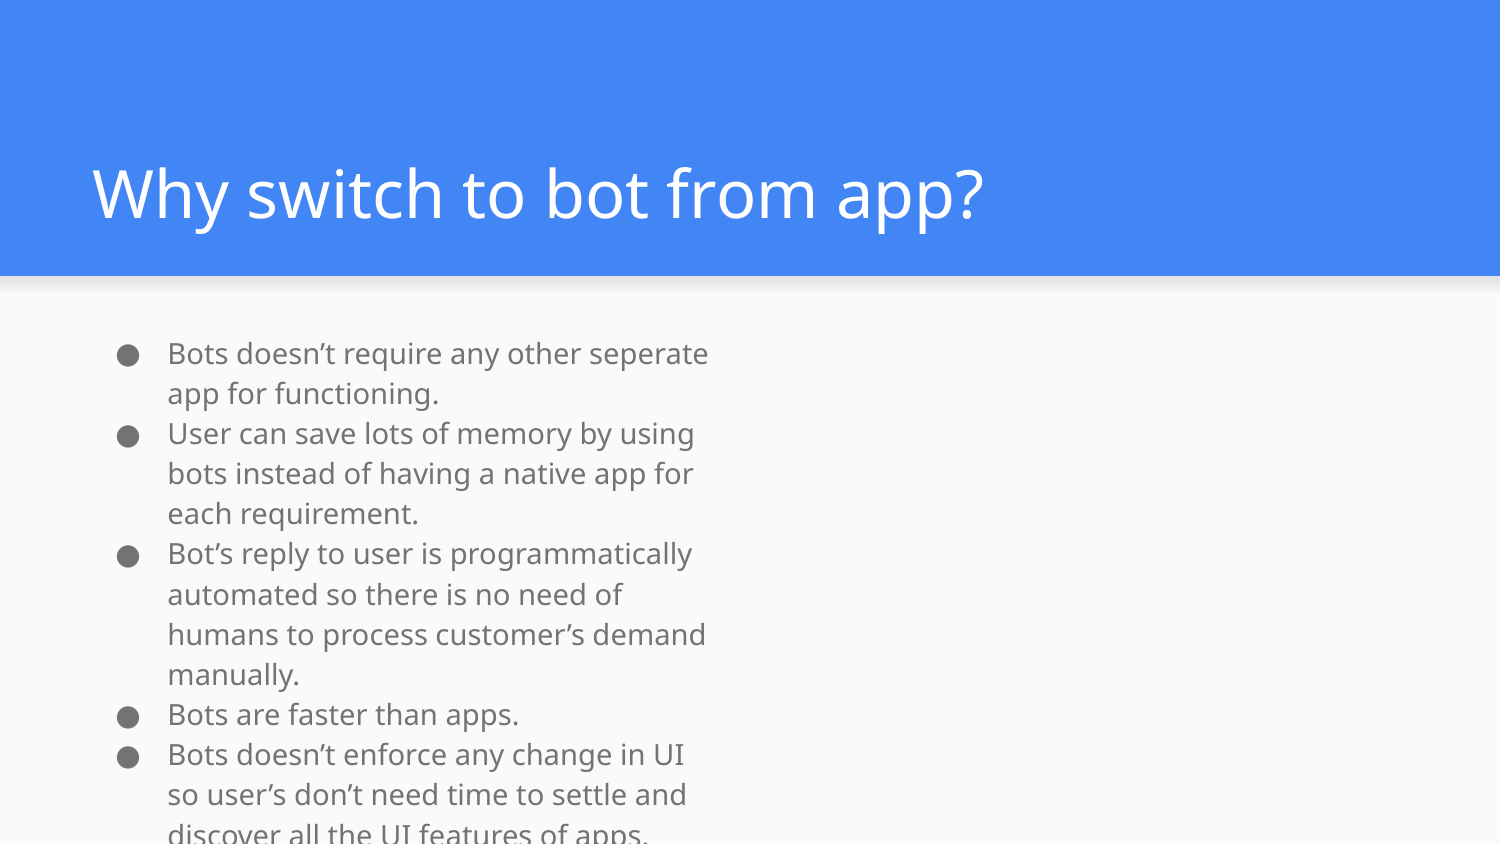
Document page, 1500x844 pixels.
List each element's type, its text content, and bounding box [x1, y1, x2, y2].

title Why switch to bot from app? [77, 121, 1427, 248]
list Bots doesn’t require any other seperate app for functioning. User can save lots of memory by using bots instead of having a native app for each requirement. Bot’s reply to user is programmatically automated so there is no need of humans to process customer’s demand manually. Bots are faster than apps. Bots doesn’t enforce any change in UI so user’s don’t need time to settle and discover all the UI features of apps. [77, 314, 734, 760]
